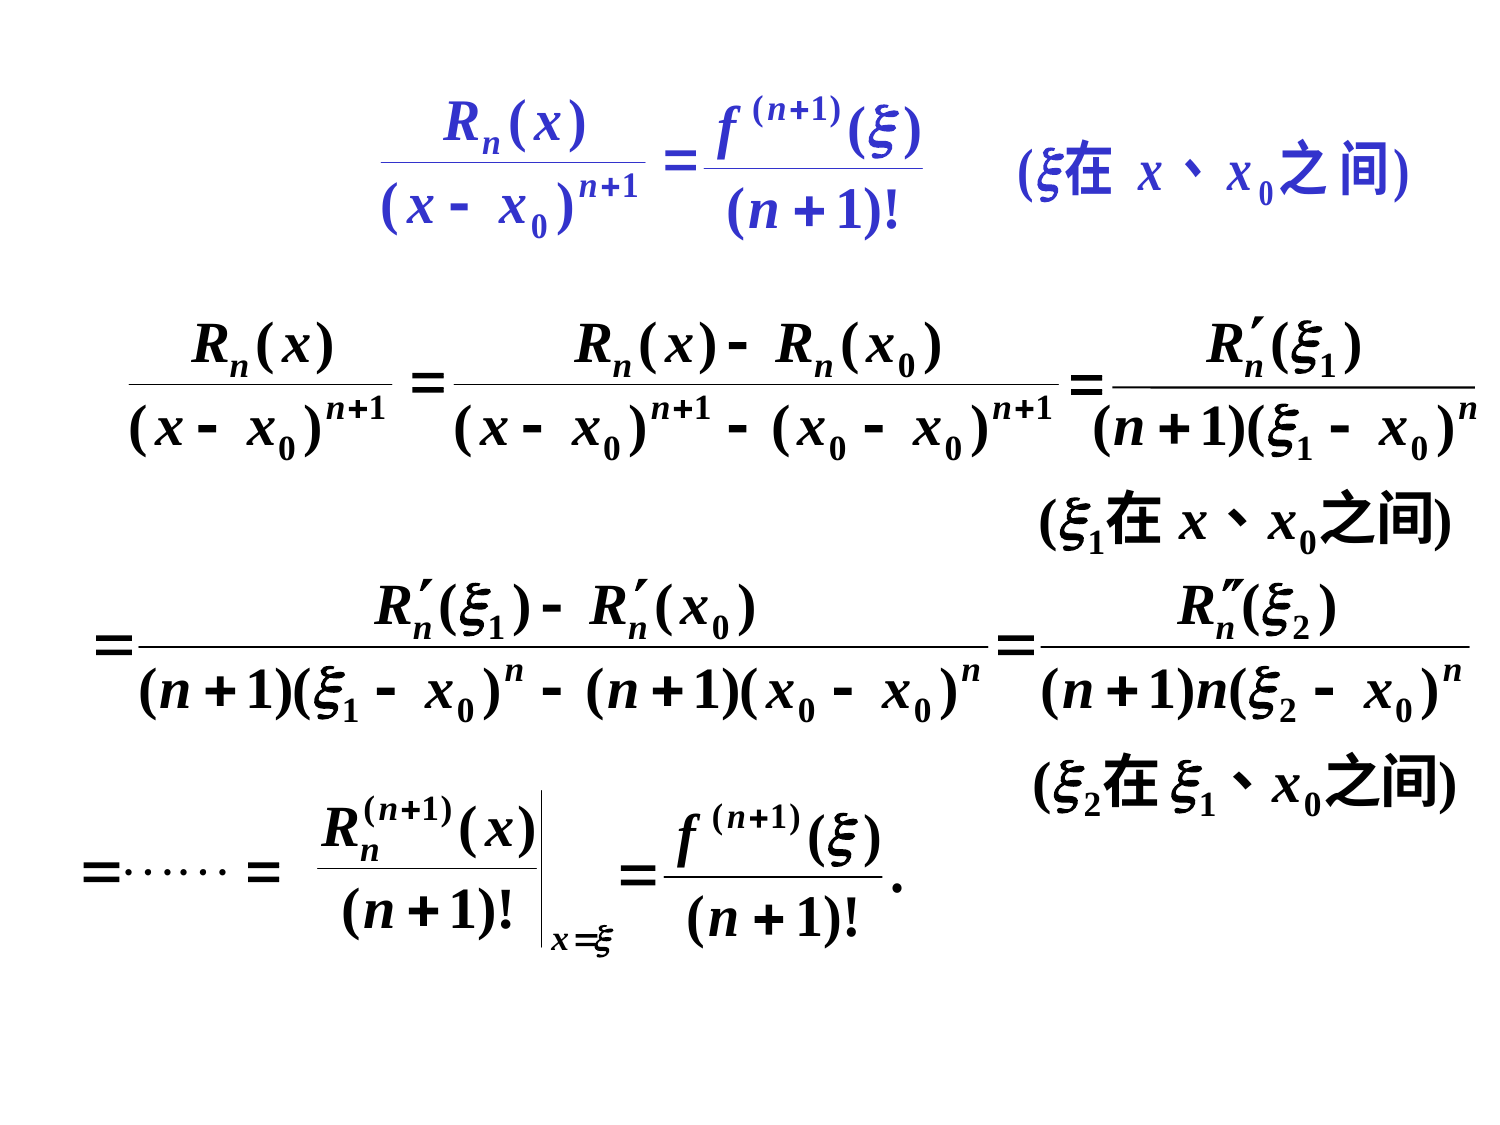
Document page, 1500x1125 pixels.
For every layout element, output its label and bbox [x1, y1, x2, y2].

text_box [1031, 749, 1461, 823]
text_box [699, 87, 928, 246]
text_box [449, 312, 1065, 467]
text_box [989, 574, 1475, 730]
text_box [313, 786, 618, 964]
text_box [1037, 487, 1455, 561]
text_box [612, 795, 905, 955]
text_box [124, 312, 444, 467]
text_box [1090, 387, 1483, 467]
text_box [74, 862, 280, 888]
text_box [376, 89, 696, 244]
text_box [1015, 137, 1414, 211]
text_box [1062, 374, 1103, 400]
text_box [87, 574, 989, 730]
text_box [1199, 312, 1365, 384]
